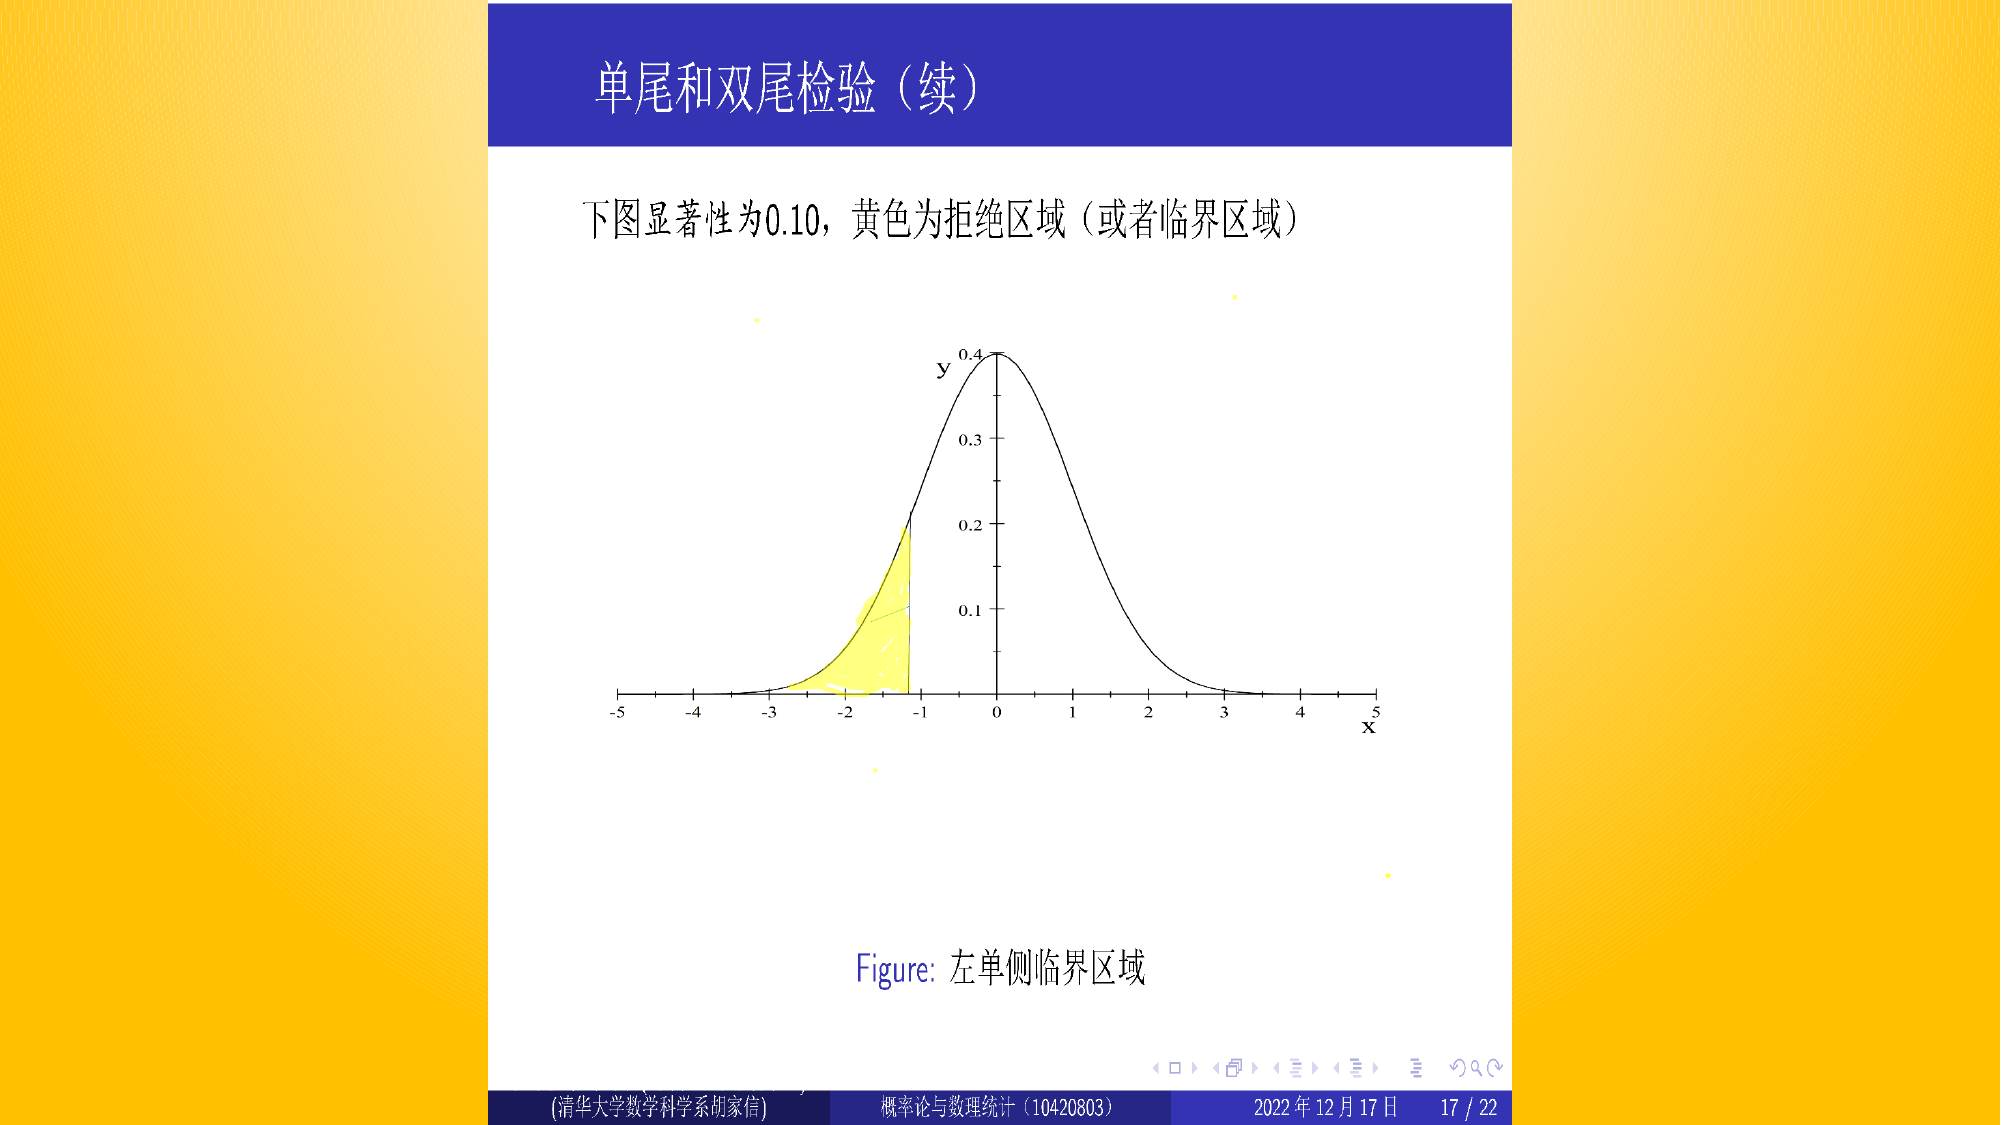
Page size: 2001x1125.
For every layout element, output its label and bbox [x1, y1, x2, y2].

picture [488, 0, 1512, 1125]
